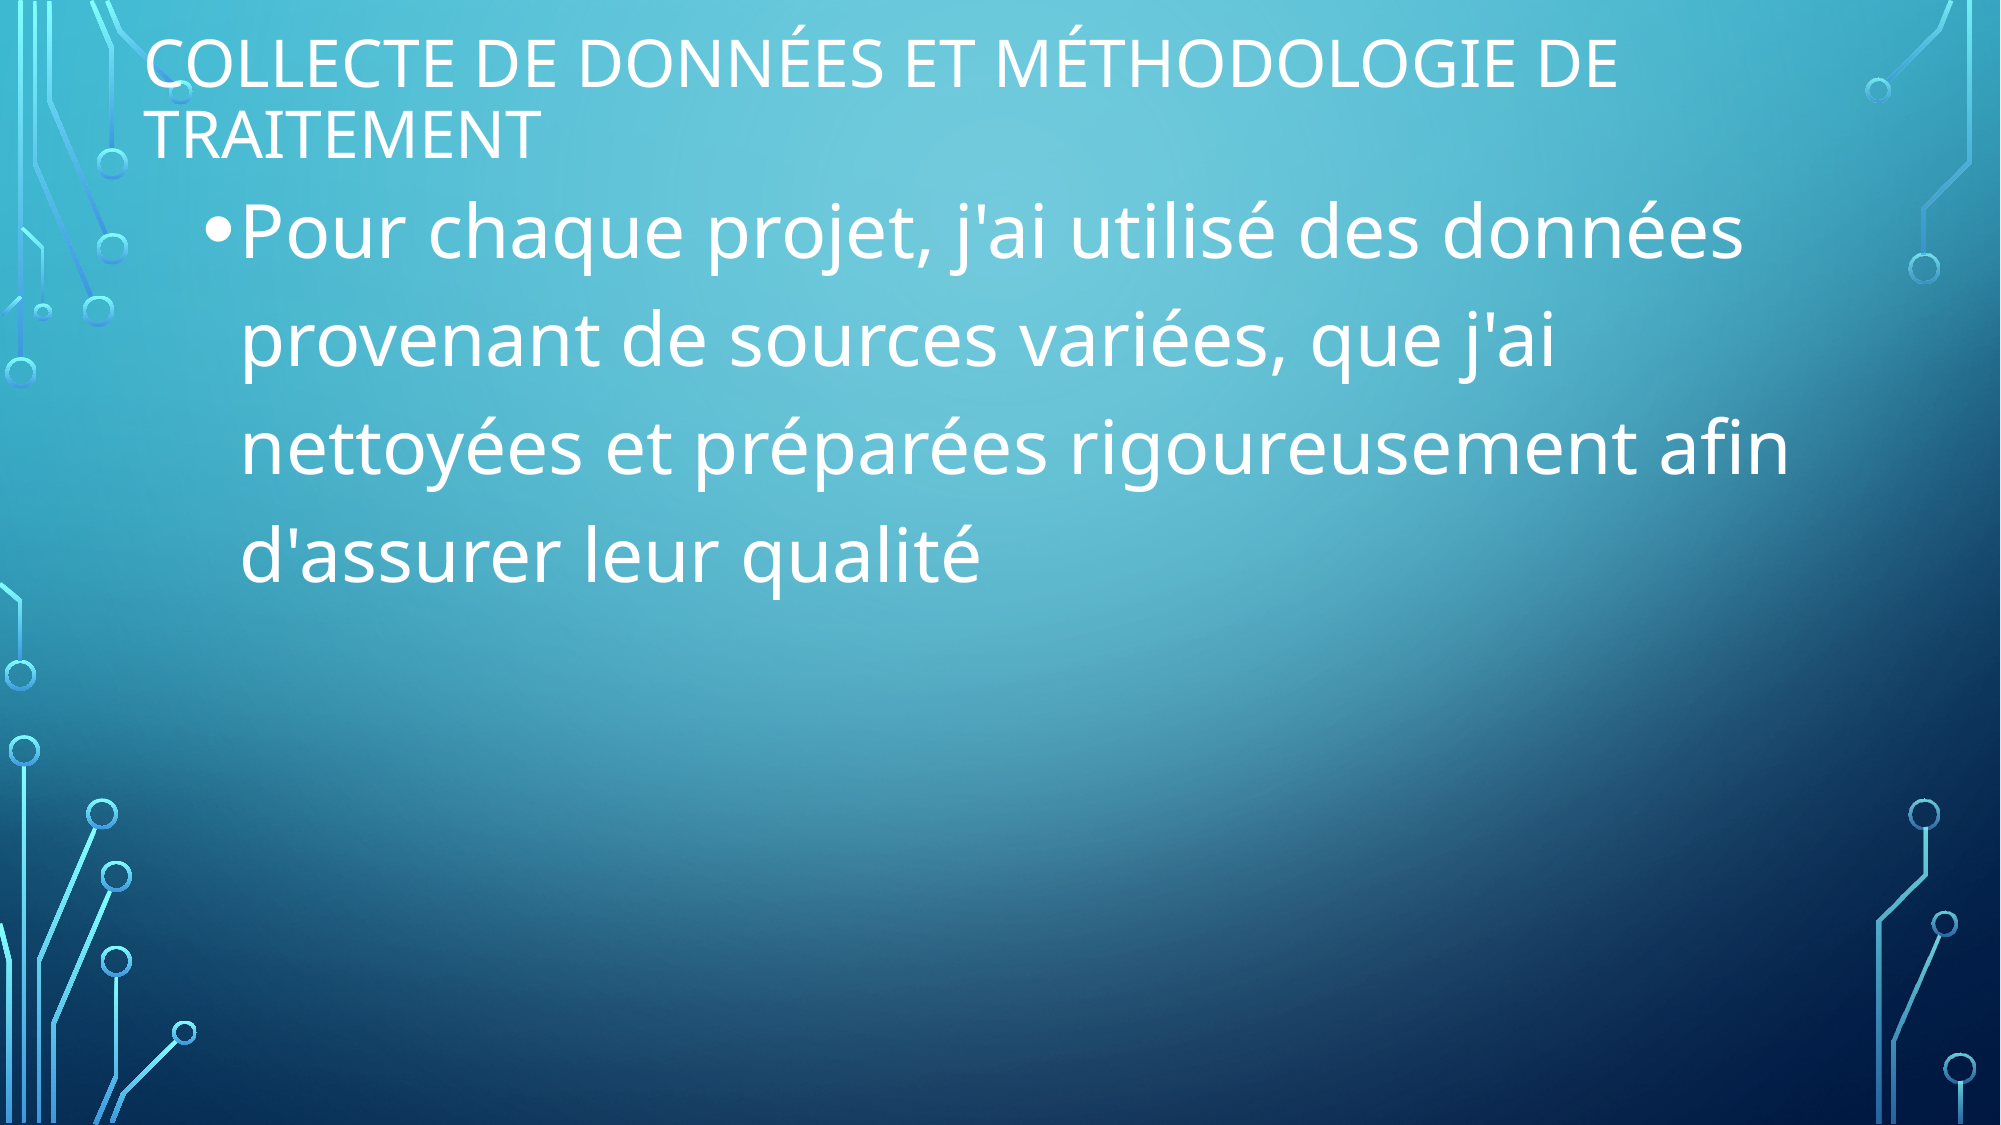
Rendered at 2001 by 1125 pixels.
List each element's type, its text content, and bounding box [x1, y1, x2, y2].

list Pour chaque projet, j'ai utilisé des données provenant de sources variées, que j'ai nettoyées et préparées rigoureusement afin d'assurer leur qualité [187, 157, 1871, 987]
title Collecte de Données et Méthodologie de Traitement [129, 22, 1871, 181]
